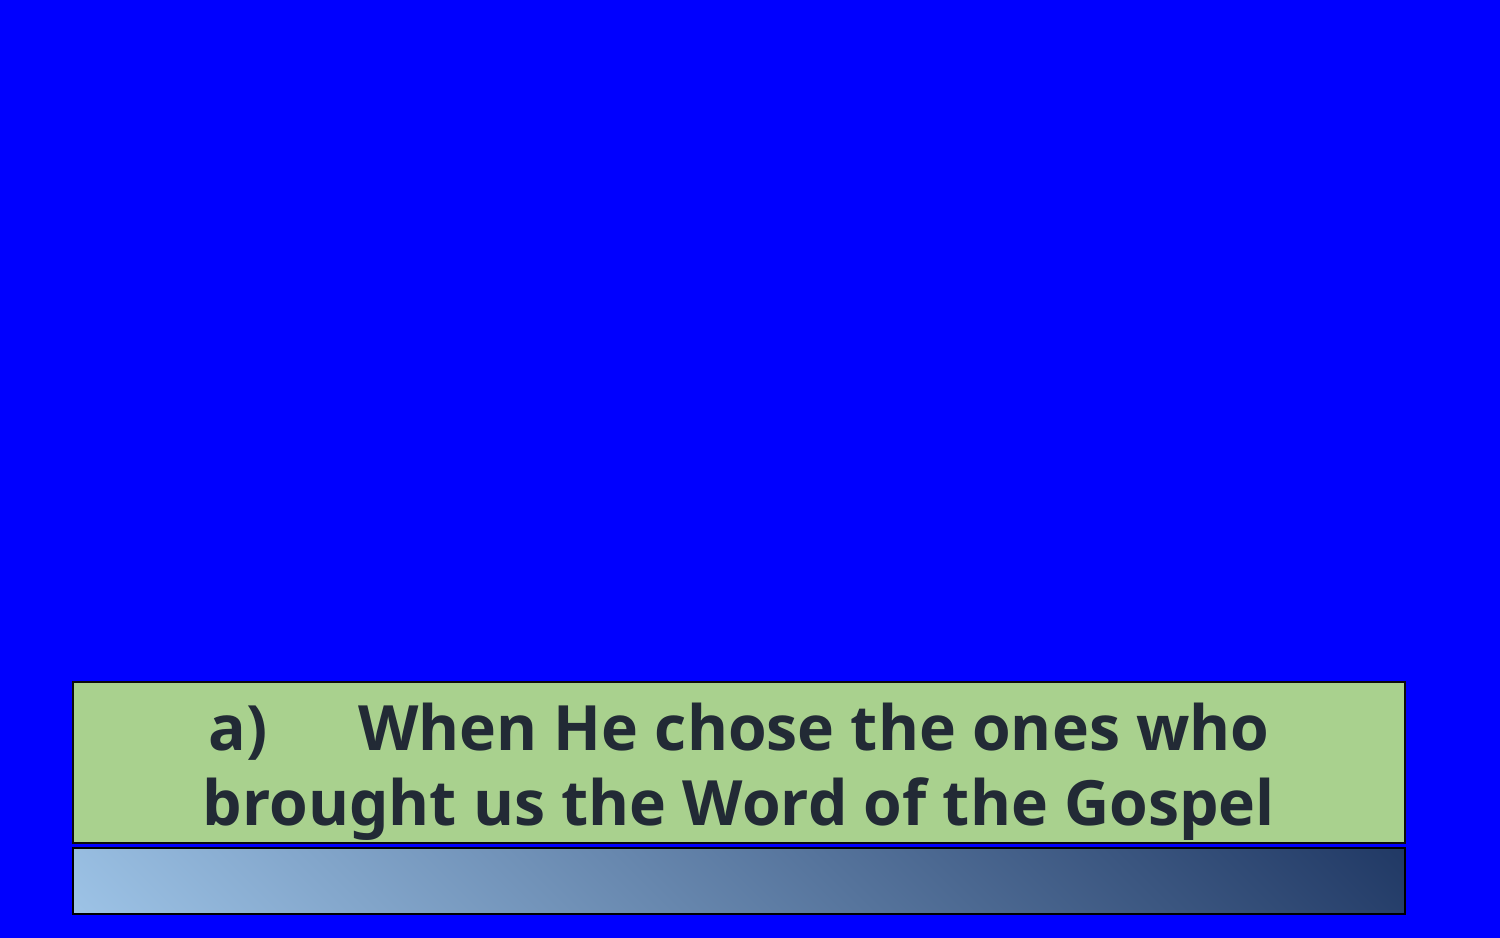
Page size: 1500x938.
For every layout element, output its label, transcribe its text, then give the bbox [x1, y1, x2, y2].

text_box ALL THINGS THAT PERTAIN TO LIFE AND GODLINESS [73, 848, 1406, 915]
text_box a) When He chose the ones who brought us the Word of the Gospel [73, 682, 1405, 844]
